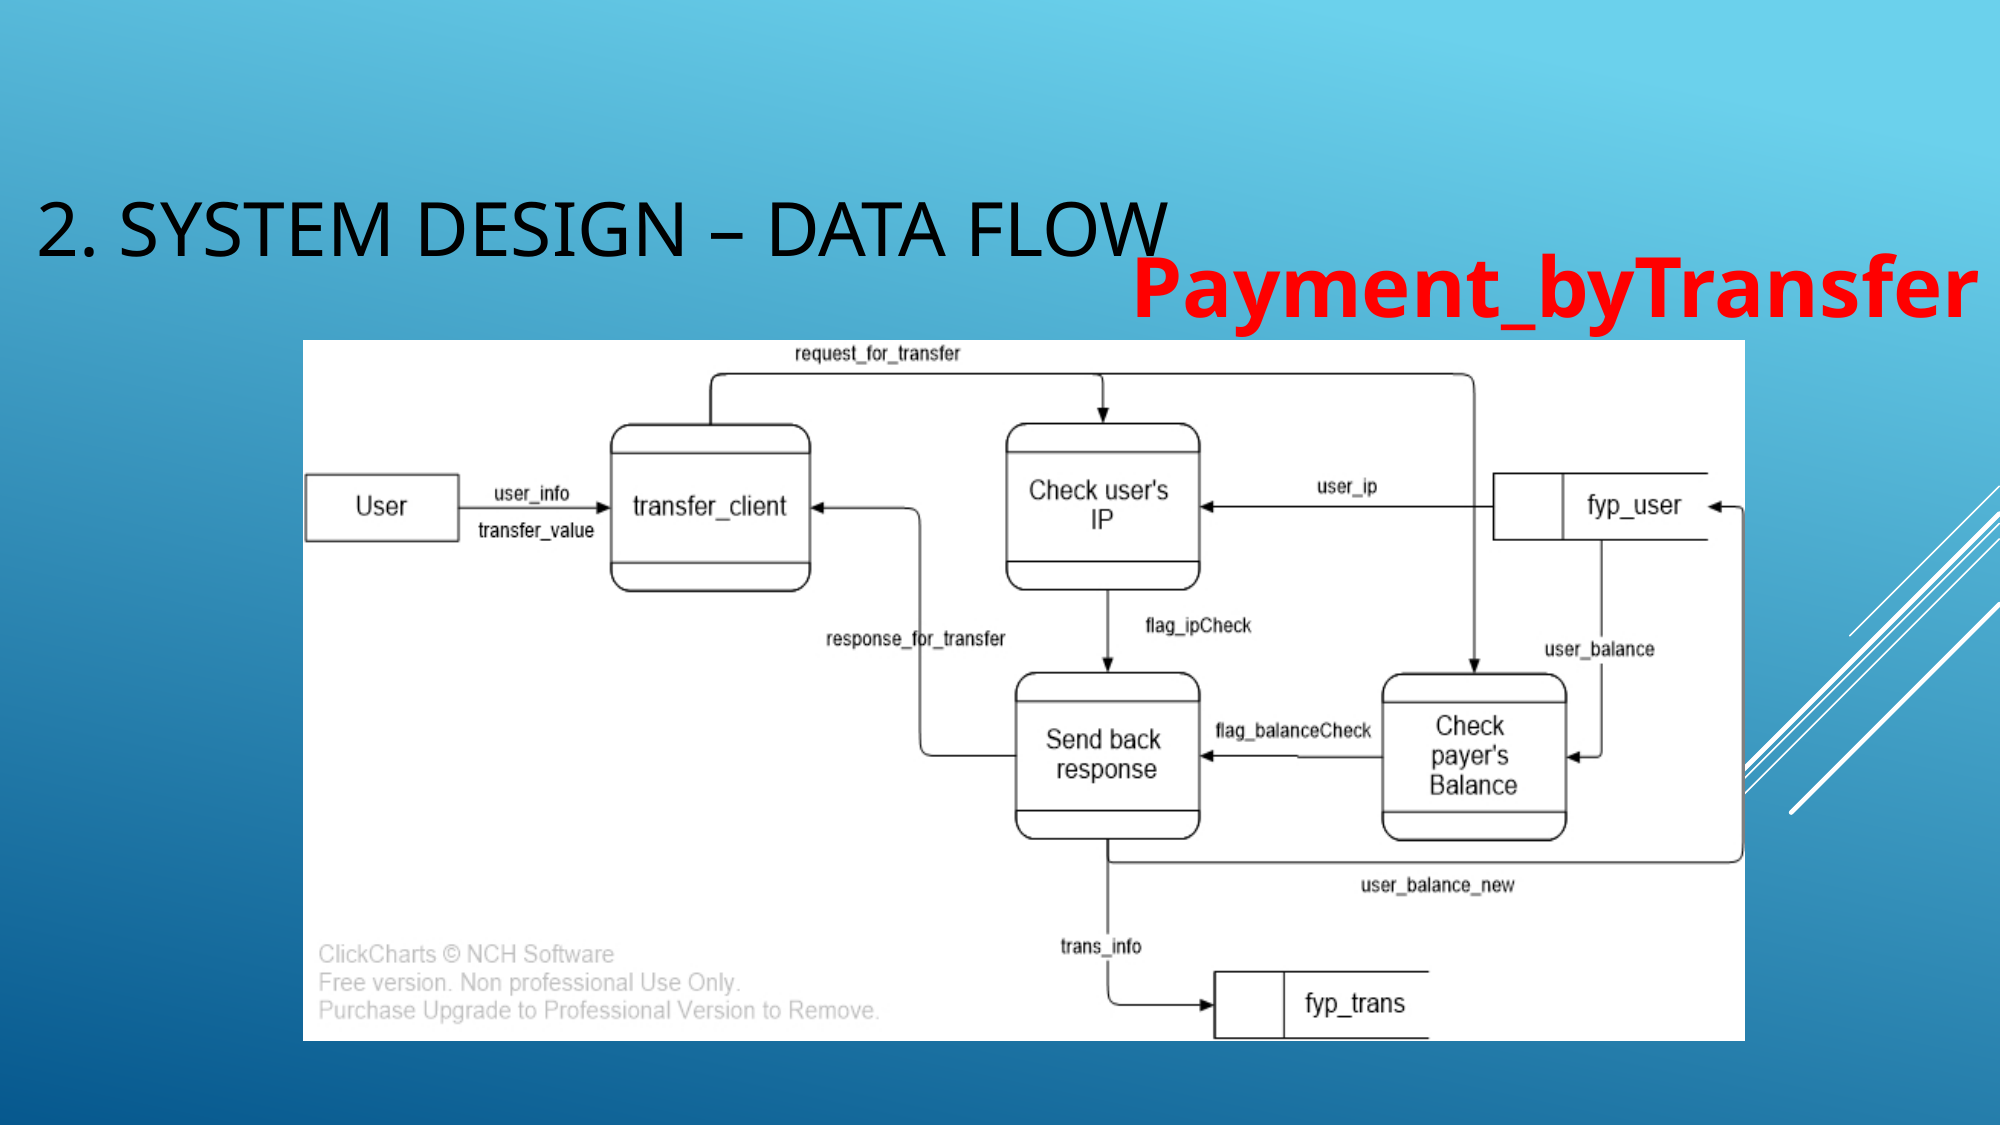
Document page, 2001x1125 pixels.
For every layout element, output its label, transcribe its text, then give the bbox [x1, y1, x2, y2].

text_box Payment_byTransfer [1115, 226, 2000, 342]
picture [302, 340, 1745, 1041]
title 2. System Design – DATA FLOW [21, 112, 1422, 341]
